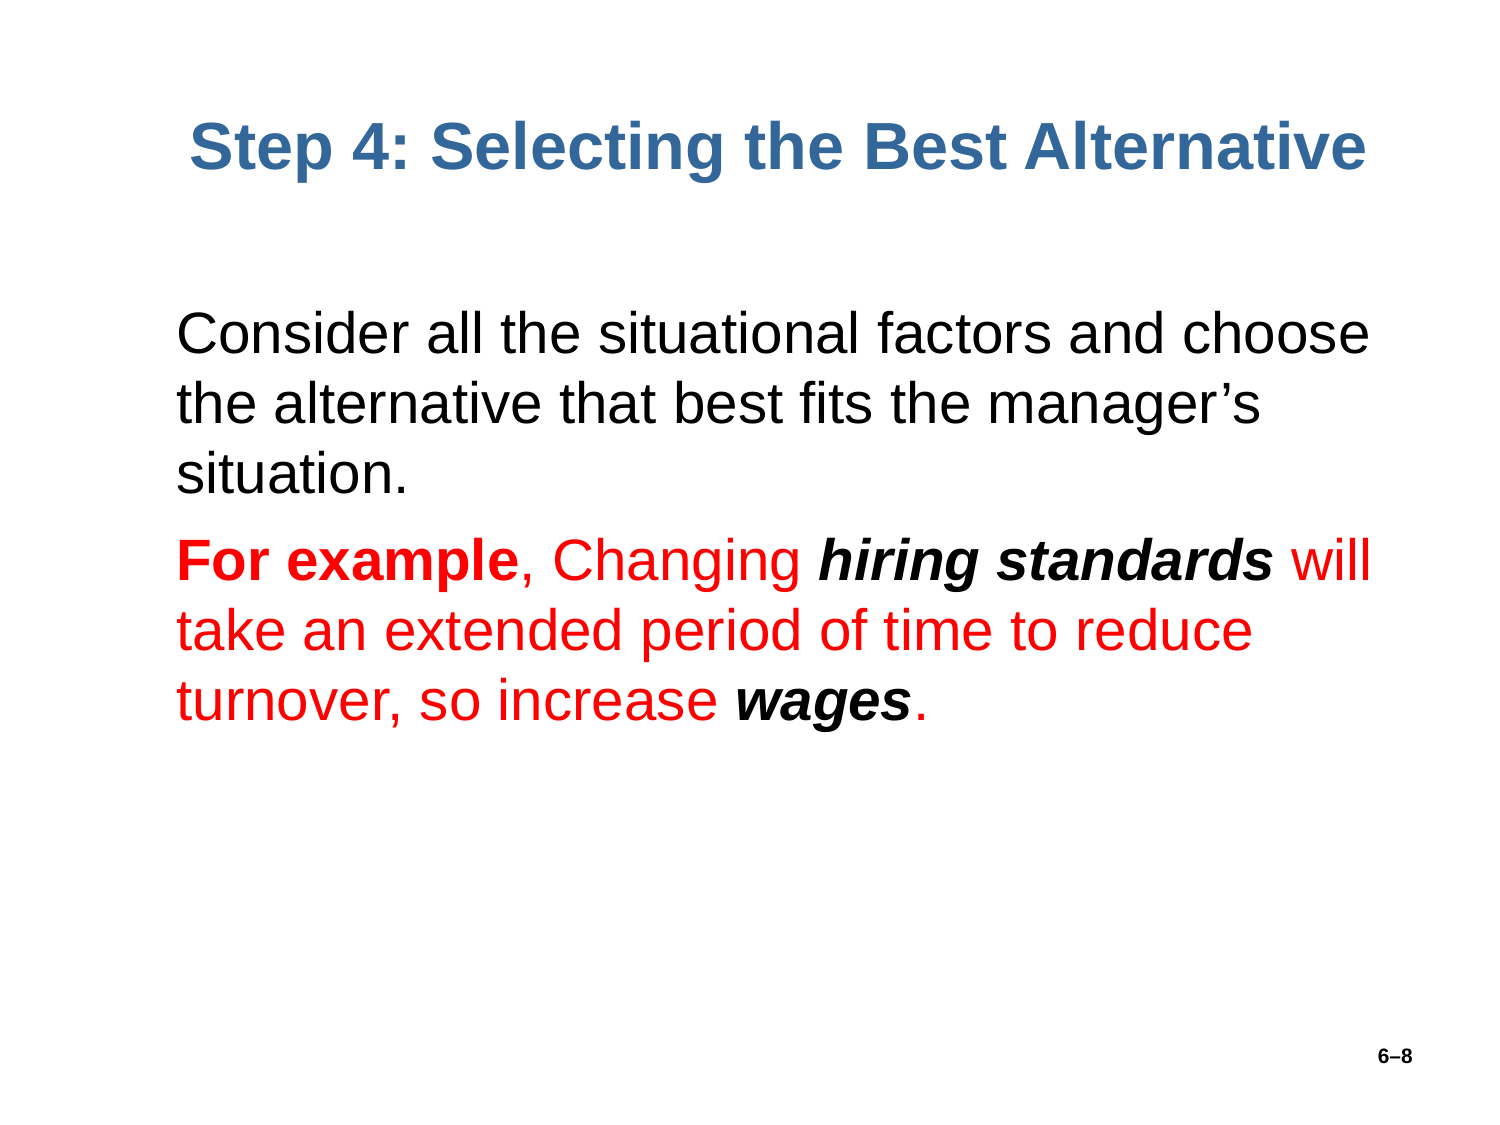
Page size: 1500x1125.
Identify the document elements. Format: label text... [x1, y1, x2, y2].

slide_number 6–8 [1049, 999, 1413, 1076]
title Step 4: Selecting the Best Alternative [174, 94, 1413, 192]
list Consider all the situational factors and choose the alternative that best fits the manager’s situation. For example, Changing hiring standards will take an extended period of time to reduce turnover, so increase wages. [124, 199, 1417, 988]
